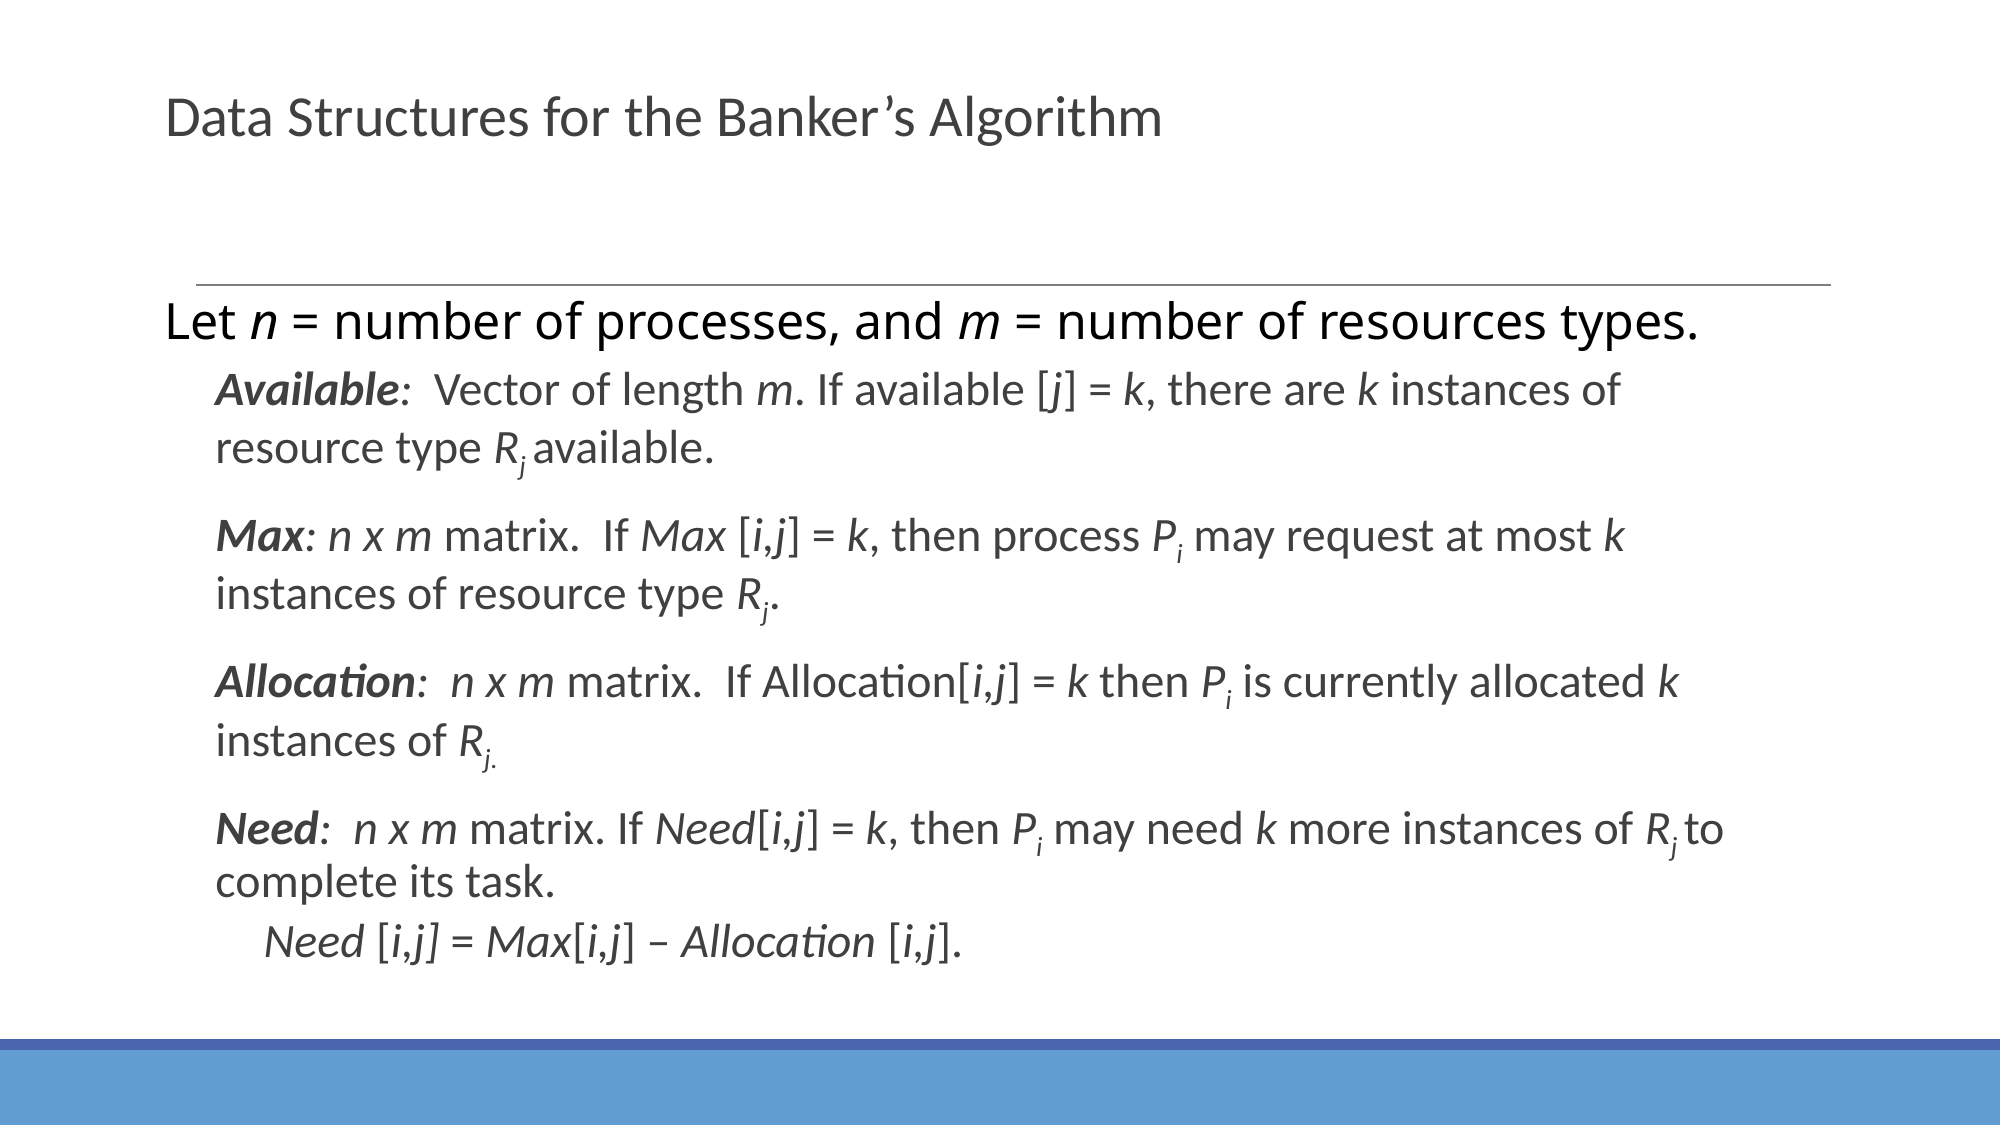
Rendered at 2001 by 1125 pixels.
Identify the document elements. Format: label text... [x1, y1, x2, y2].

title Data Structures for the Banker’s Algorithm [150, 81, 1884, 157]
text_box Let n = number of processes, and m = number of resources types. [149, 281, 1925, 357]
list Available: Vector of length m. If available [j] = k, there are k instances of resource type Rj available. Max: n x m matrix. If Max [i,j] = k, then process Pi may request at most k instances of resource type Rj. Allocation: n x m matrix. If Allocation[i,j] = k then Pi is currently allocated k instances of Rj. Need: n x m matrix. If Need[i,j] = k, then Pi may need k more instances of Rj to complete its task. Need [i,j] = Max[i,j] – Allocation [i,j]. [200, 357, 1738, 1032]
